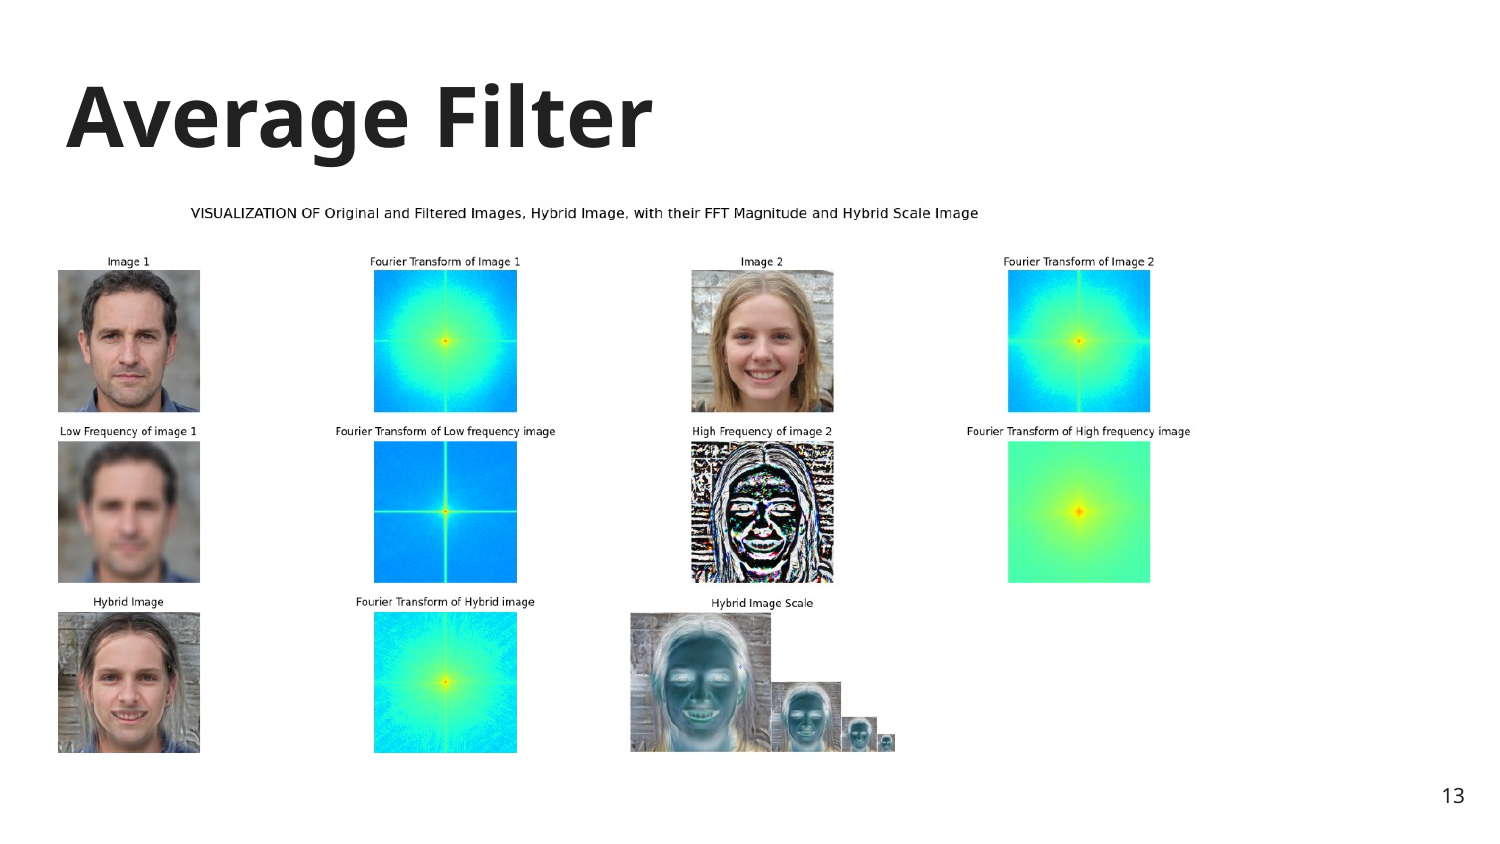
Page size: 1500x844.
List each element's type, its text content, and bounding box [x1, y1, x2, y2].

slide_number ‹#› [1389, 764, 1480, 830]
title Average Filter [51, 48, 1449, 180]
picture [50, 201, 1196, 759]
